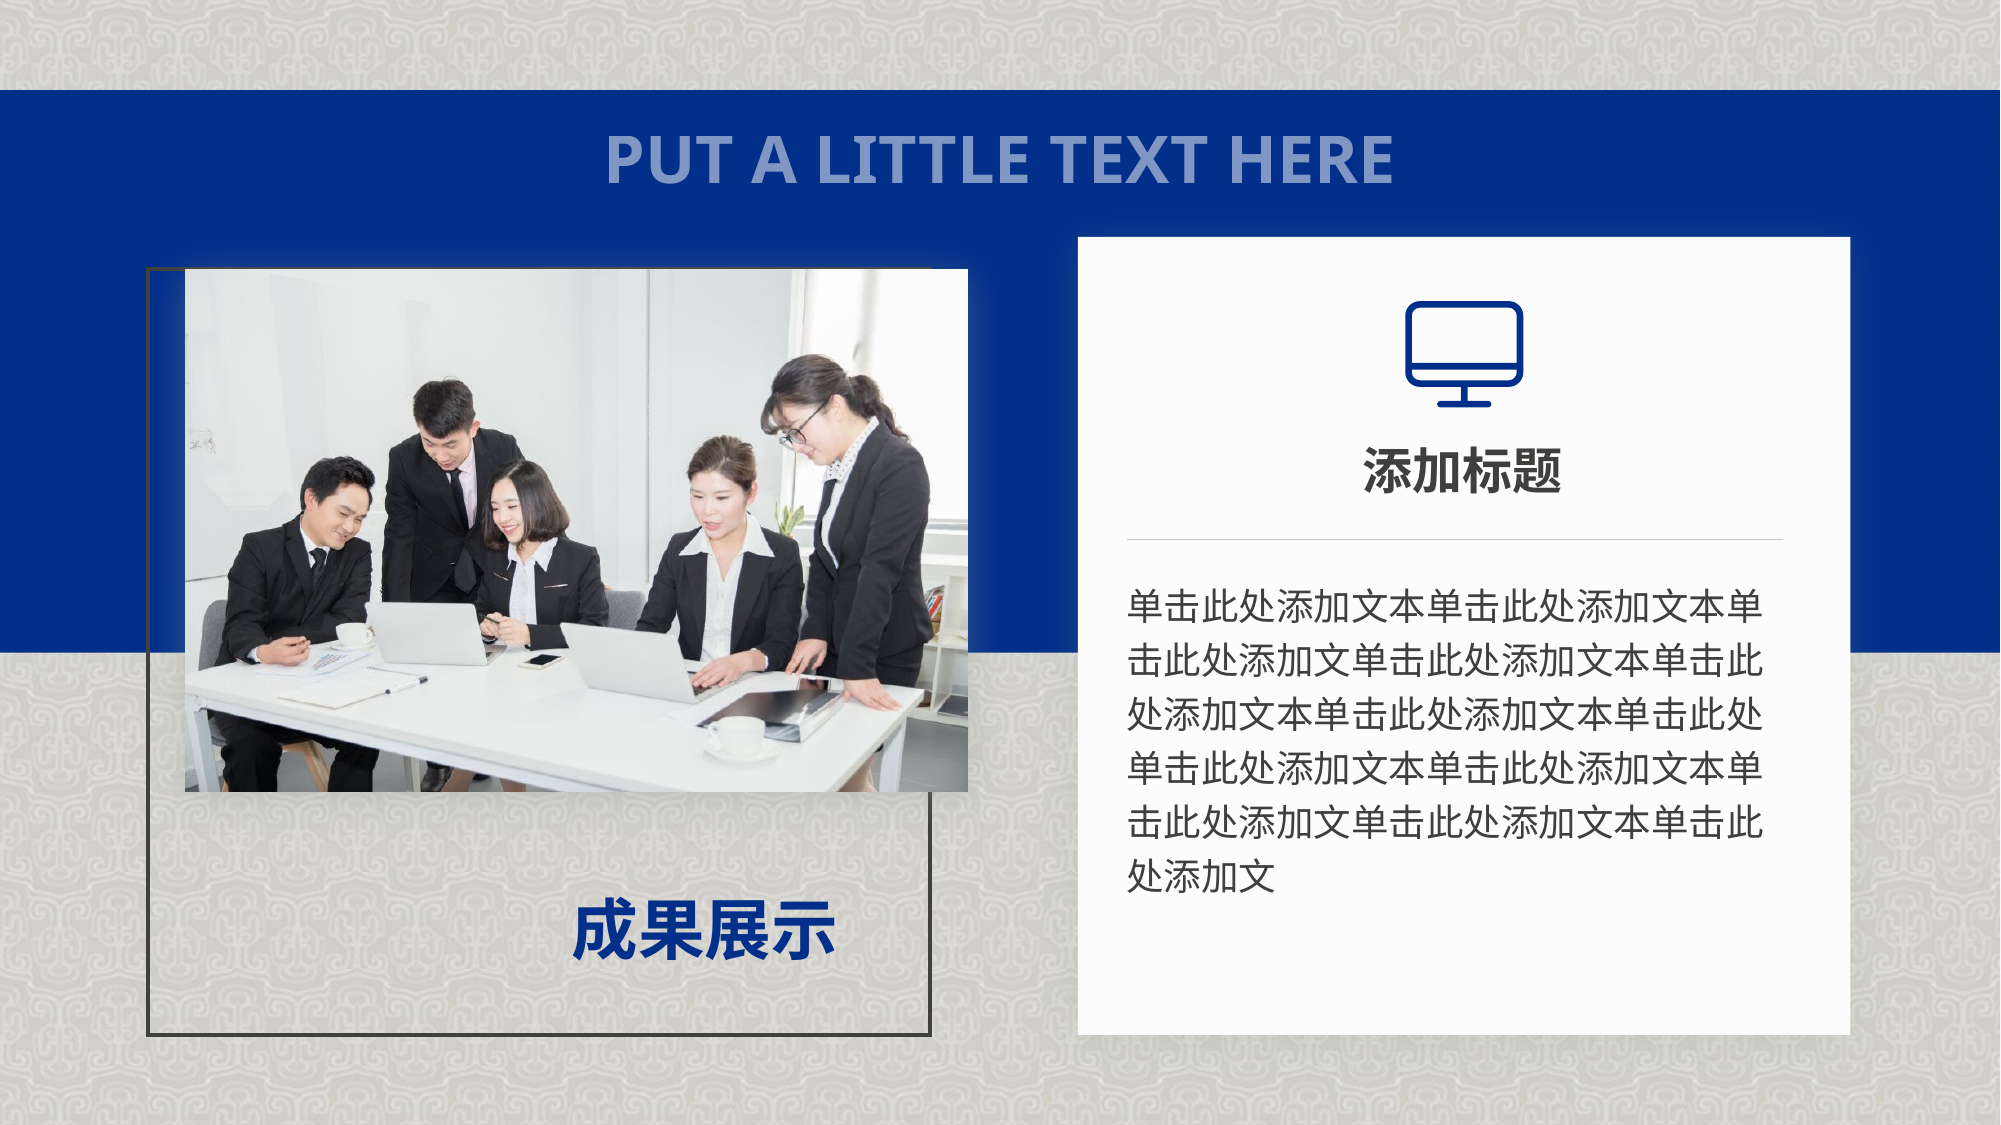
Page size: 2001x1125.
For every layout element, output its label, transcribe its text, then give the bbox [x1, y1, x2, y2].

text_box 单击此处添加文本单击此处添加文本单击此处添加文单击此处添加文本单击此处添加文本单击此处添加文本单击此处单击此处添加文本单击此处添加文本单击此处添加文单击此处添加文本单击此处添加文 [1111, 566, 1809, 906]
text_box 添加标题 [1347, 432, 1578, 508]
text_box PUT A LITTLE TEXT HERE [588, 109, 1412, 205]
text_box [1404, 300, 1525, 409]
text_box [1077, 236, 1852, 1036]
text_box [147, 268, 931, 1036]
text_box [0, 89, 2000, 654]
picture [0, 0, 2001, 1125]
text_box 成果展示 [556, 880, 854, 975]
